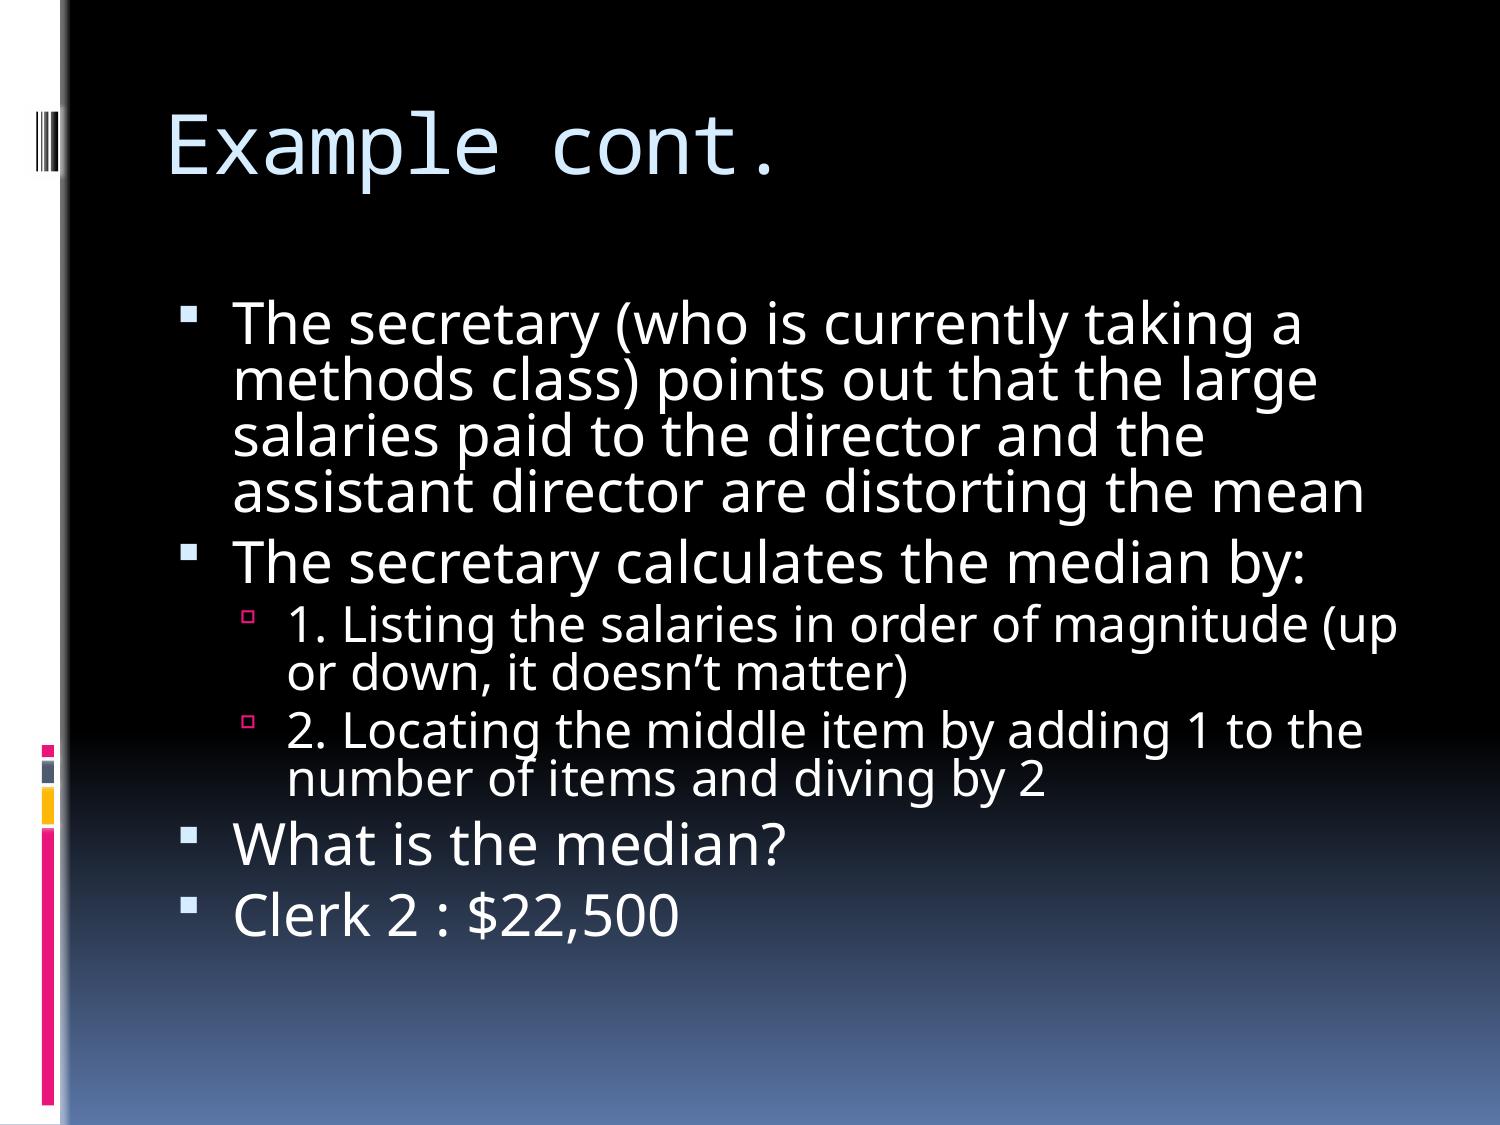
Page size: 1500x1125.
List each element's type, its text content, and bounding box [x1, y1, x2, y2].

title Example cont. [150, 83, 1425, 234]
list The secretary (who is currently taking a methods class) points out that the large salaries paid to the director and the assistant director are distorting the mean The secretary calculates the median by: 1. Listing the salaries in order of magnitude (up or down, it doesn’t matter) 2. Locating the middle item by adding 1 to the number of items and diving by 2 What is the median? Clerk 2 : $22,500 [150, 292, 1425, 1043]
